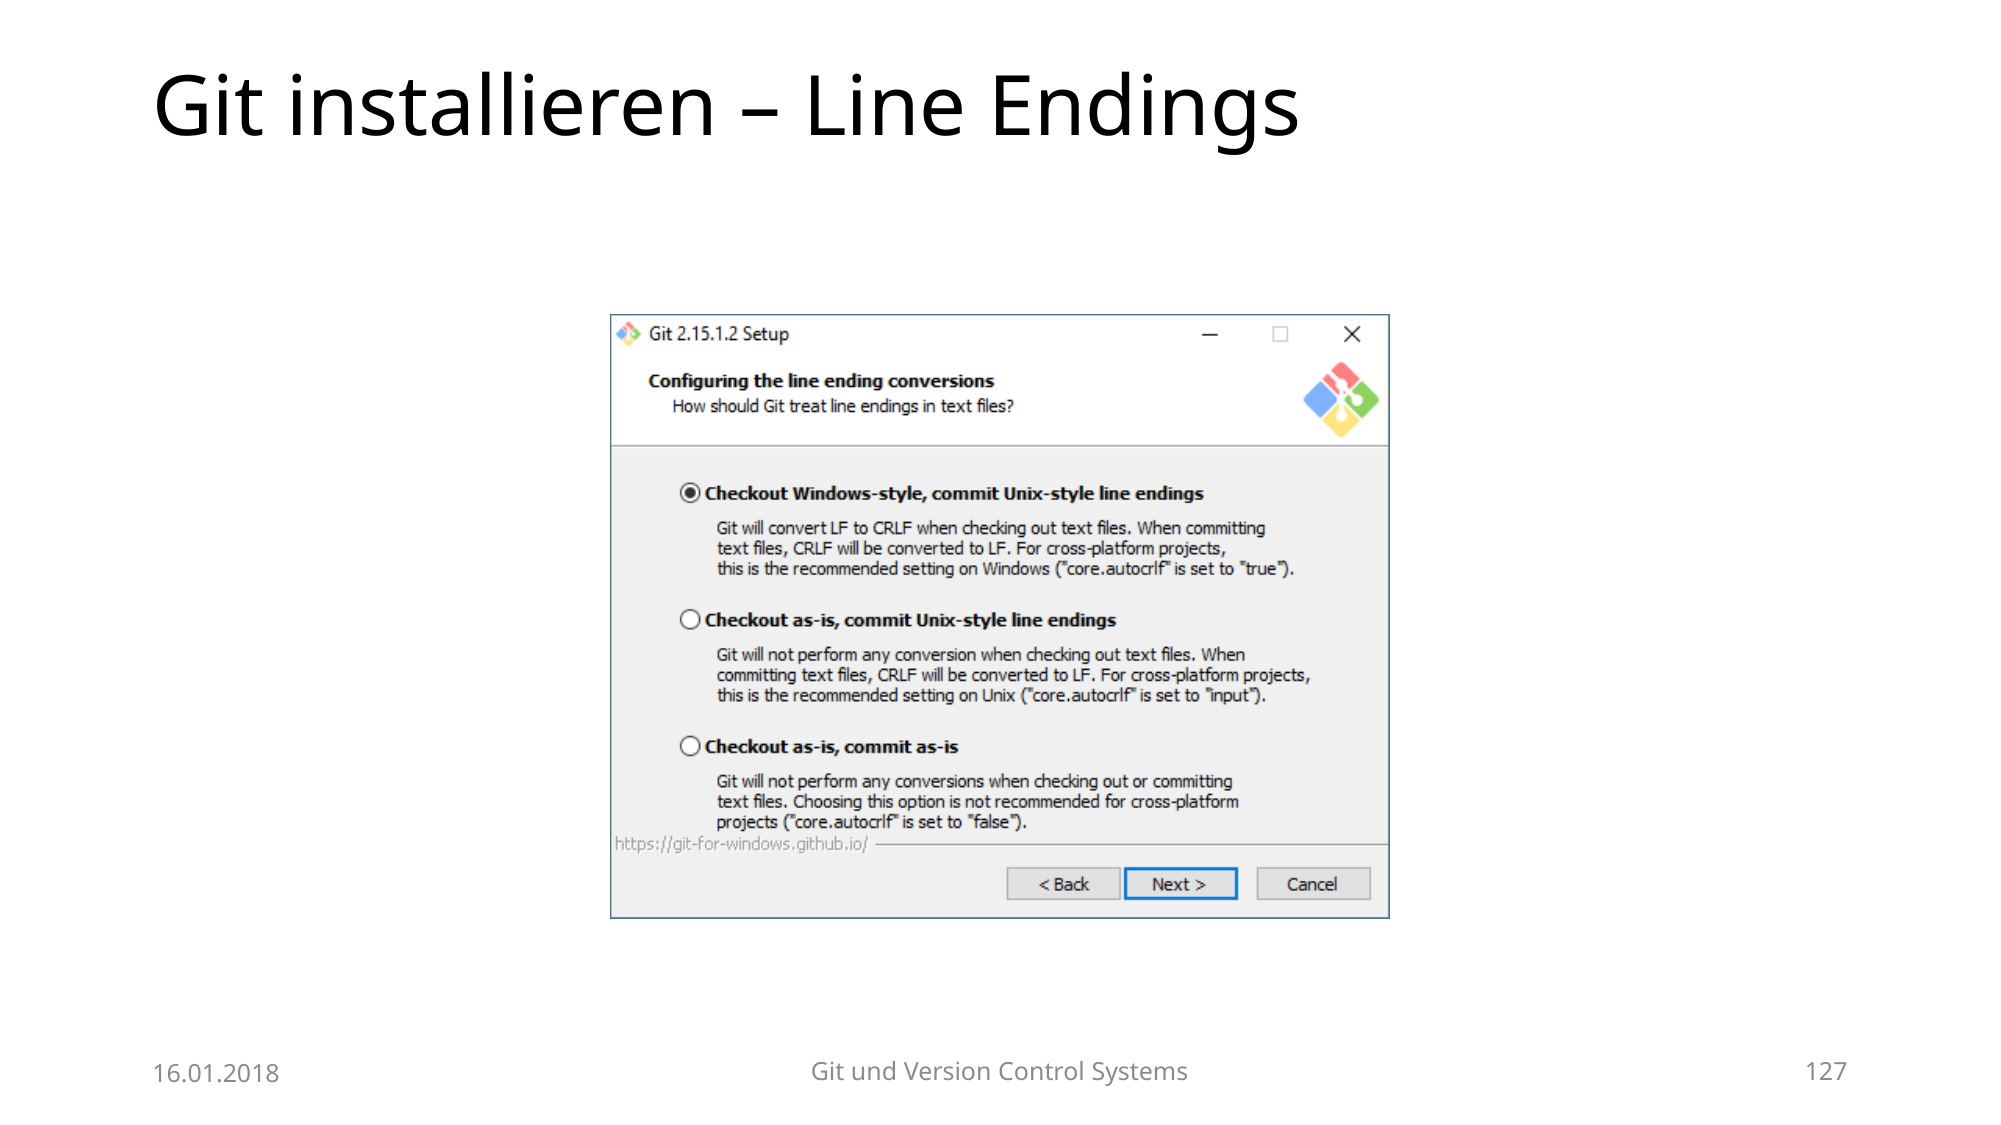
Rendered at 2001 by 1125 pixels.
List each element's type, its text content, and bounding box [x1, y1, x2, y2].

footer Git und Version Control Systems [662, 1042, 1338, 1103]
slide_number 127 [1412, 1042, 1863, 1103]
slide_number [137, 1042, 588, 1103]
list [610, 314, 1390, 919]
title Git installieren – Line Endings [137, 42, 1863, 175]
